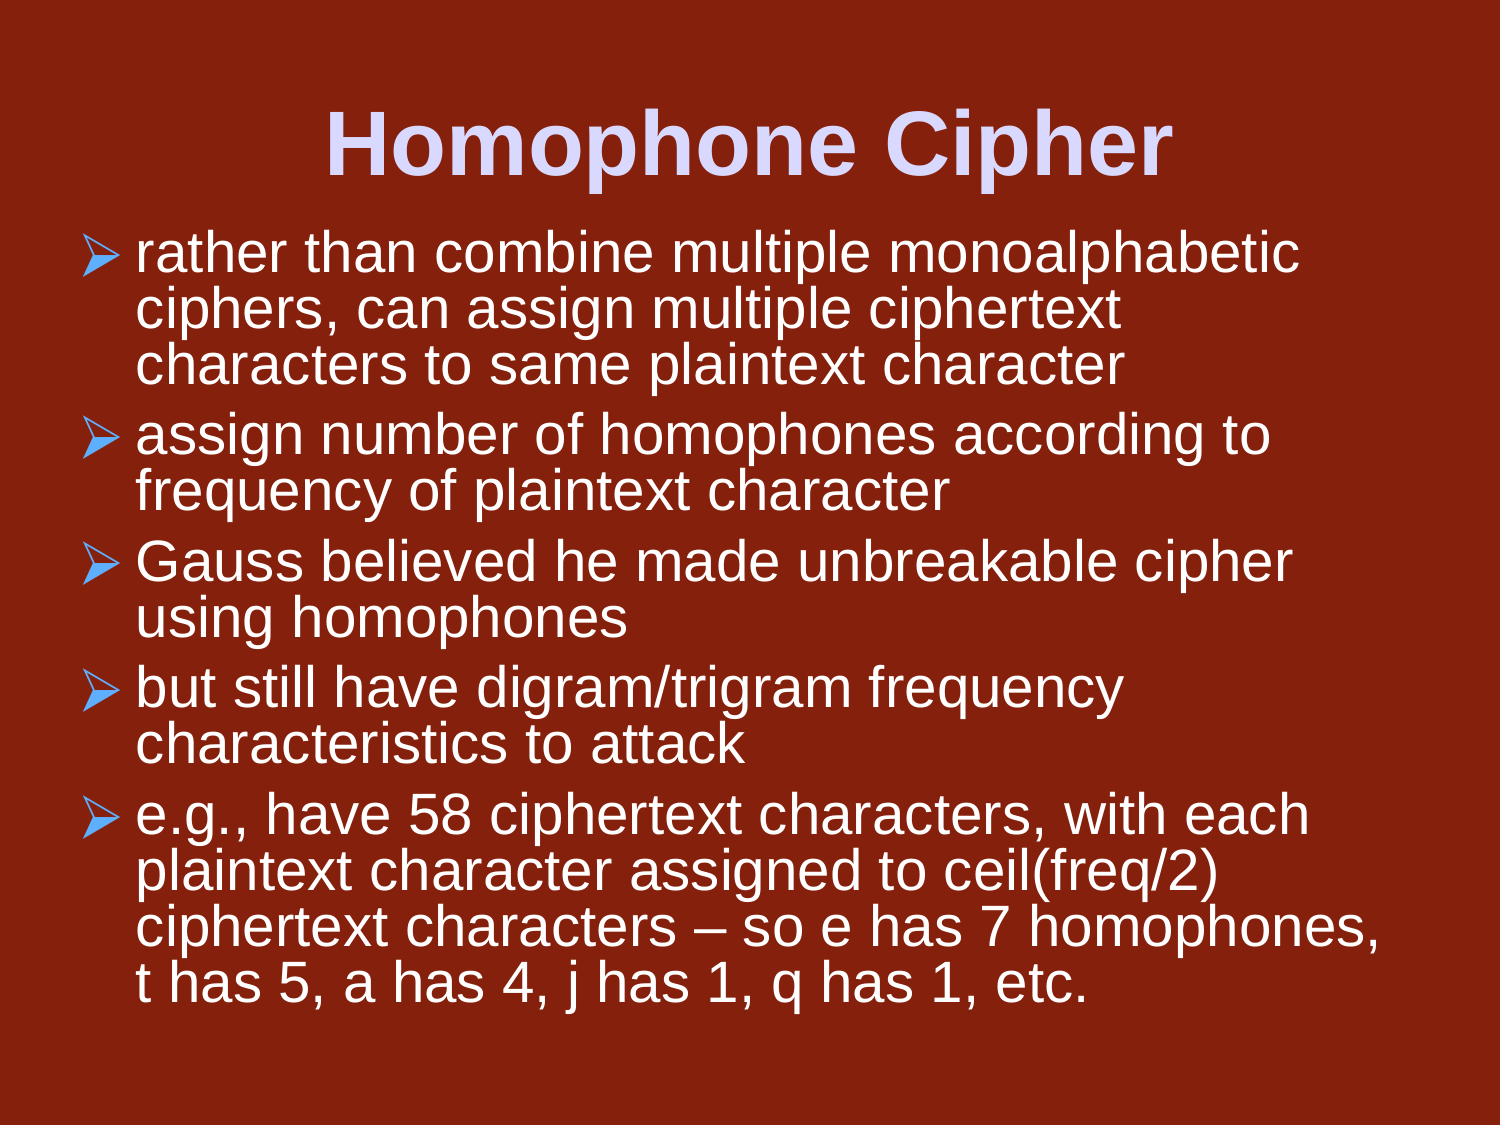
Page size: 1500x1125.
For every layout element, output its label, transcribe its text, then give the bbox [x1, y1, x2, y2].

text_box rather than combine multiple monoalphabetic ciphers, can assign multiple ciphertext characters to same plaintext character assign number of homophones according to frequency of plaintext character Gauss believed he made unbreakable cipher using homophones but still have digram/trigram frequency characteristics to attack e.g., have 58 ciphertext characters, with each plaintext character assigned to ceil(freq/2) ciphertext characters – so e has 7 homophones, t has 5, a has 4, j has 1, q has 1, etc. [64, 220, 1415, 1059]
text_box Homophone Cipher [74, 45, 1425, 233]
